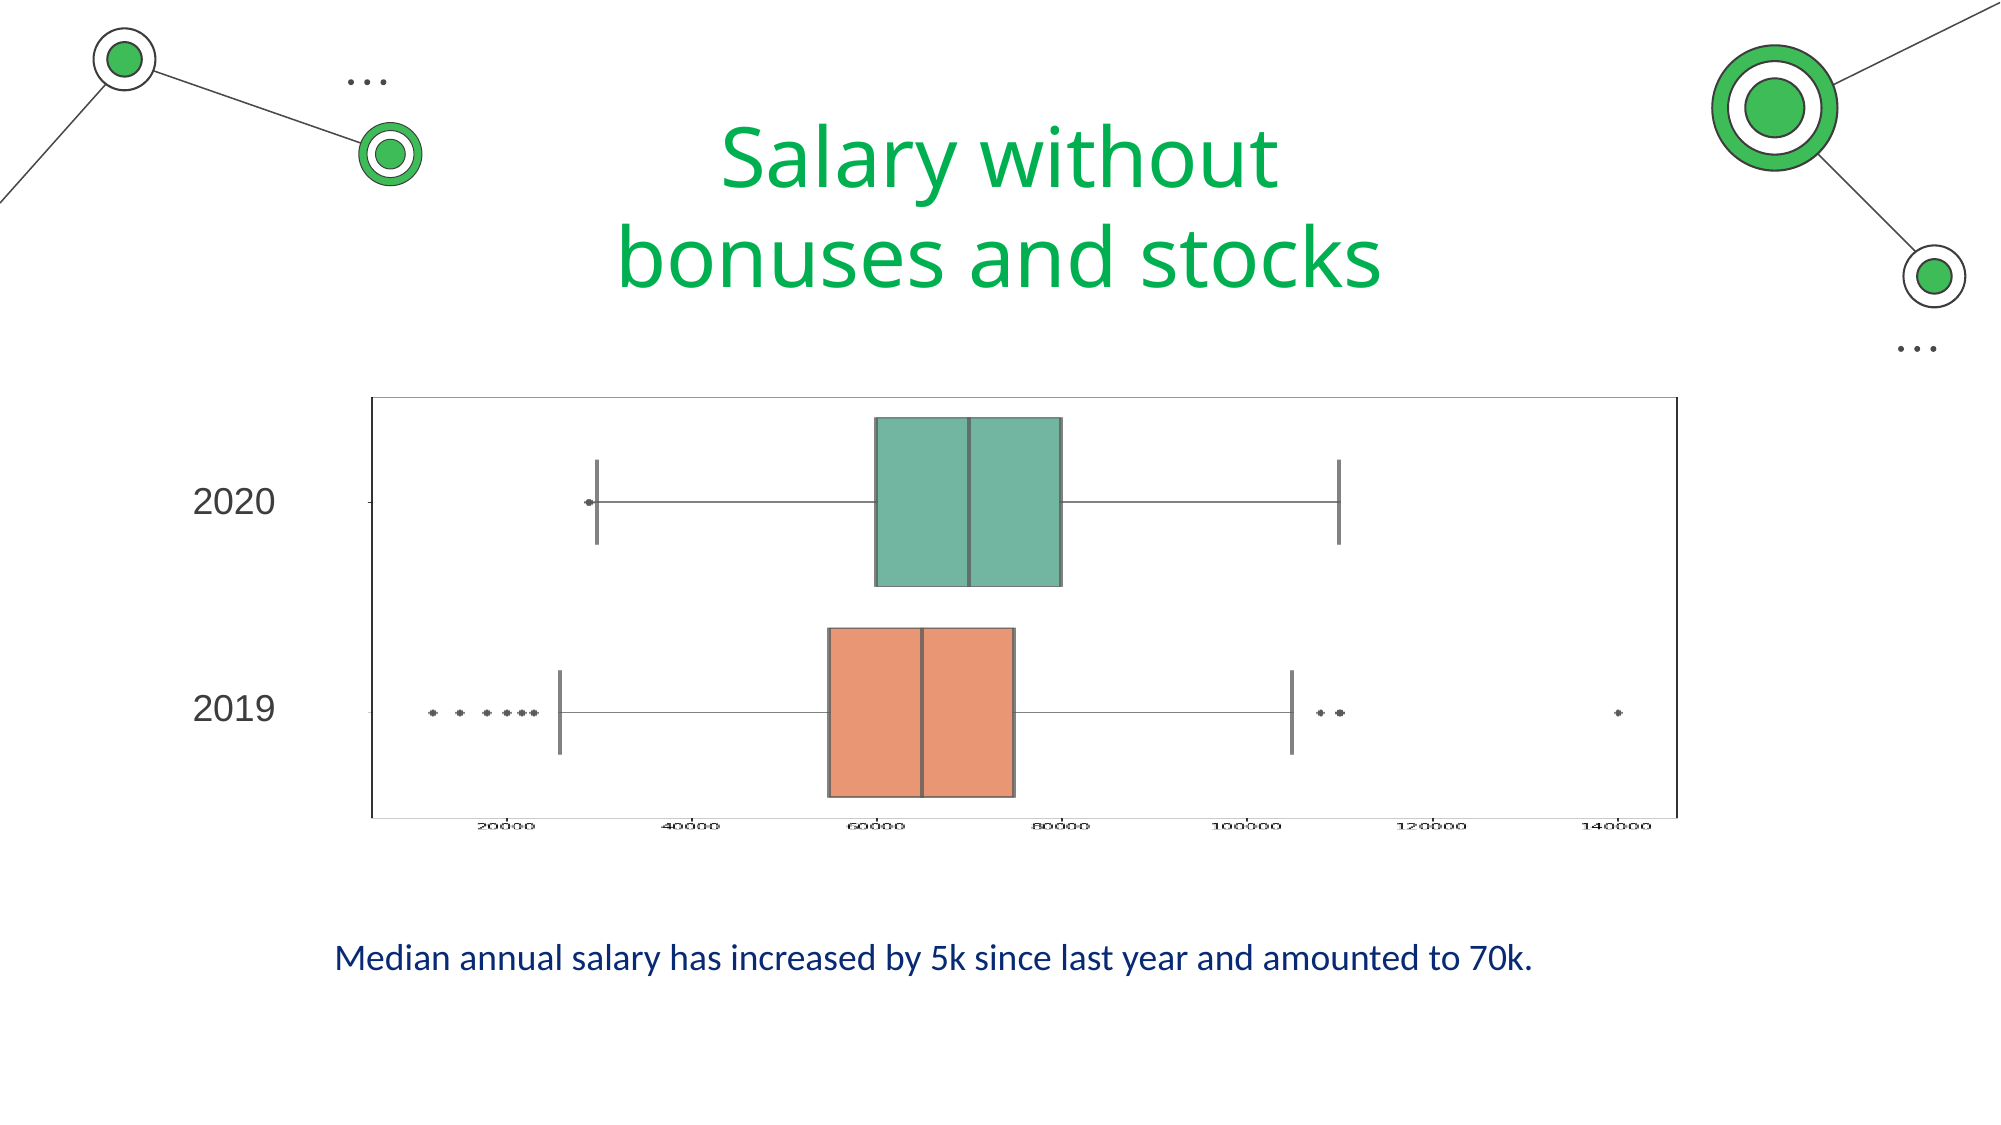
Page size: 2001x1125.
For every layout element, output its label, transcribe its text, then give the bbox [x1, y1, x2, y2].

text_box 2019 [177, 676, 291, 737]
text_box Median annual salary has increased by 5k since last year and amounted to 70k. [319, 918, 1649, 986]
text_box 2020 [177, 469, 291, 530]
title Salary without bonuses and stocks [570, 89, 1430, 347]
picture [367, 395, 1679, 840]
